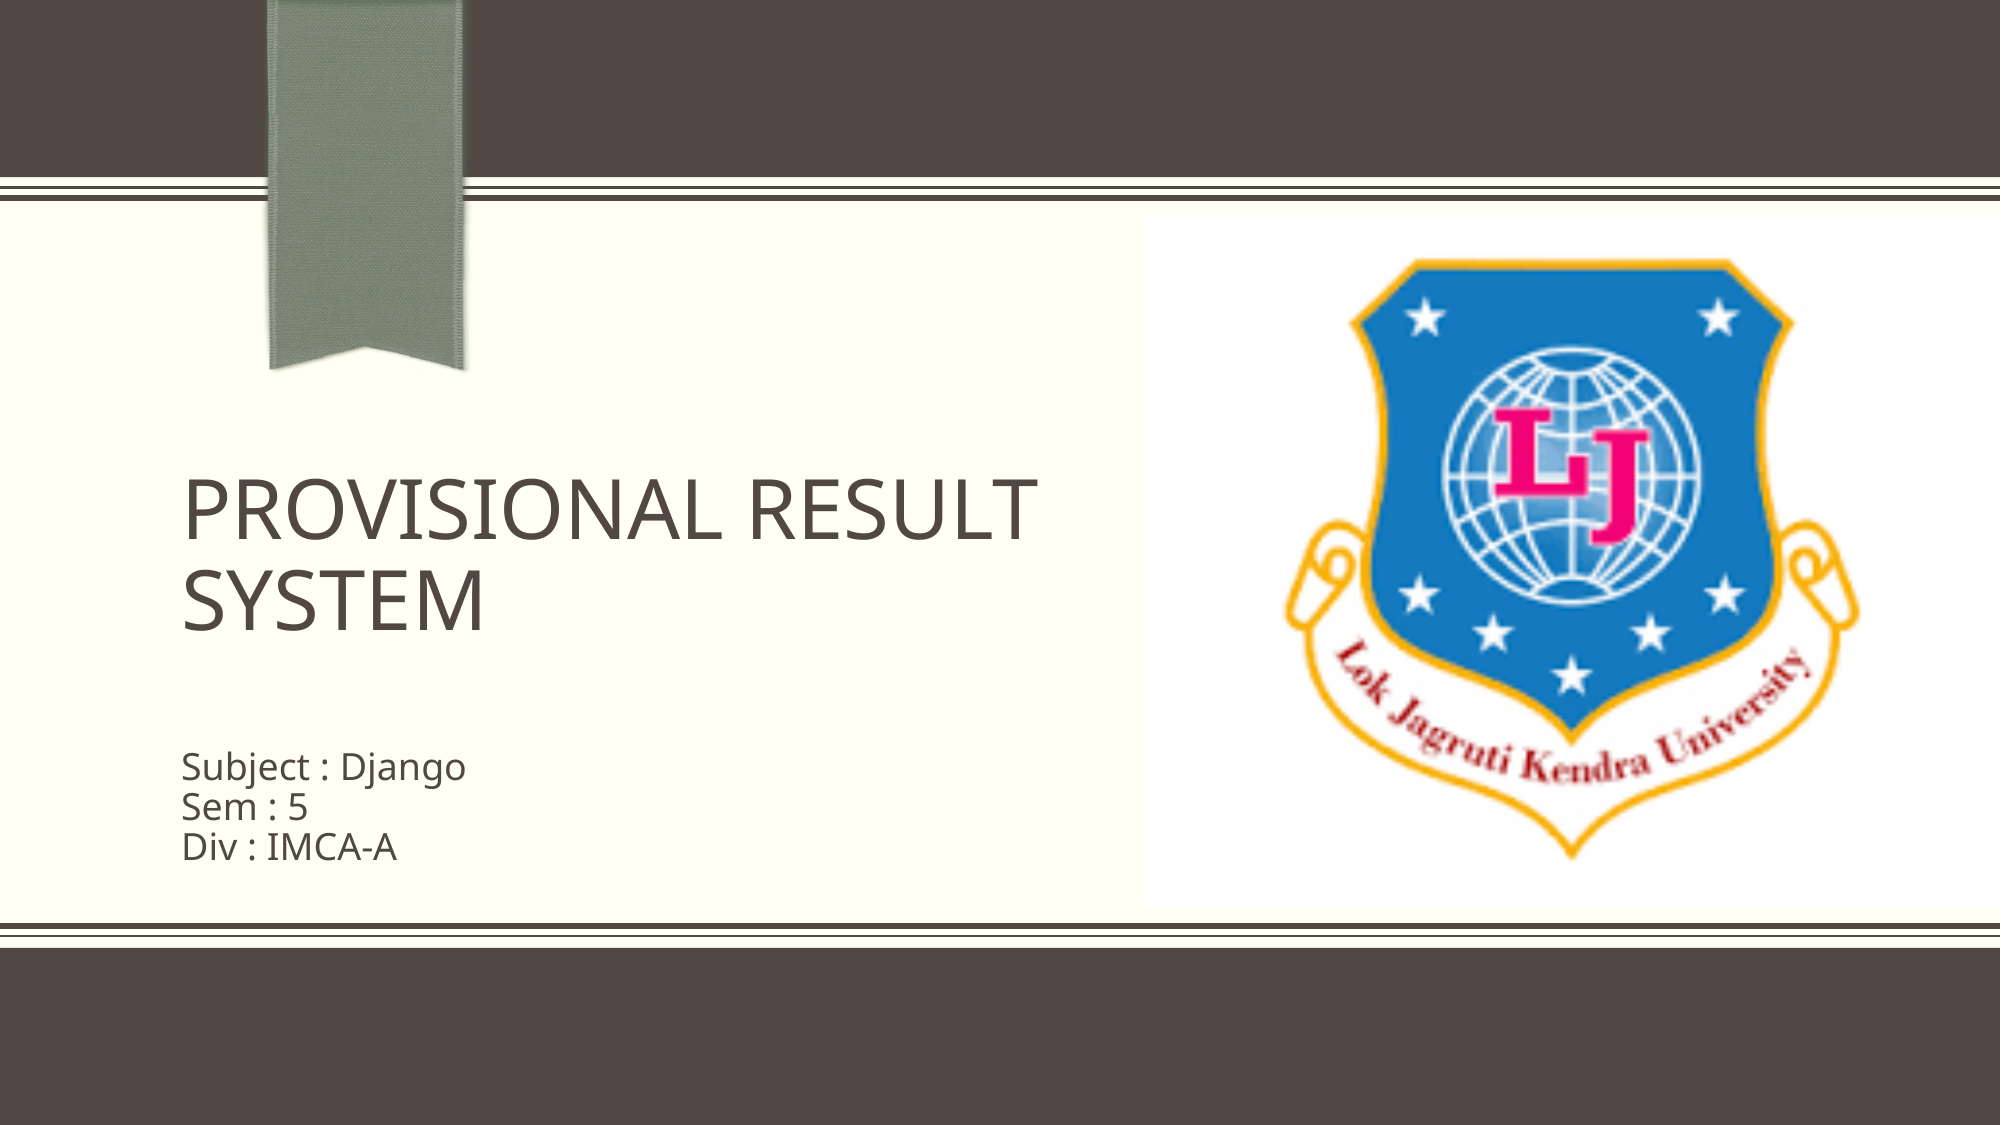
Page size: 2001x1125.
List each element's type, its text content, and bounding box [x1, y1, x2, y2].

picture [1145, 217, 2000, 908]
title Provisional Result System [181, 376, 1122, 740]
subtitle Subject : Django Sem : 5 Div : IMCA-A [181, 740, 1122, 897]
